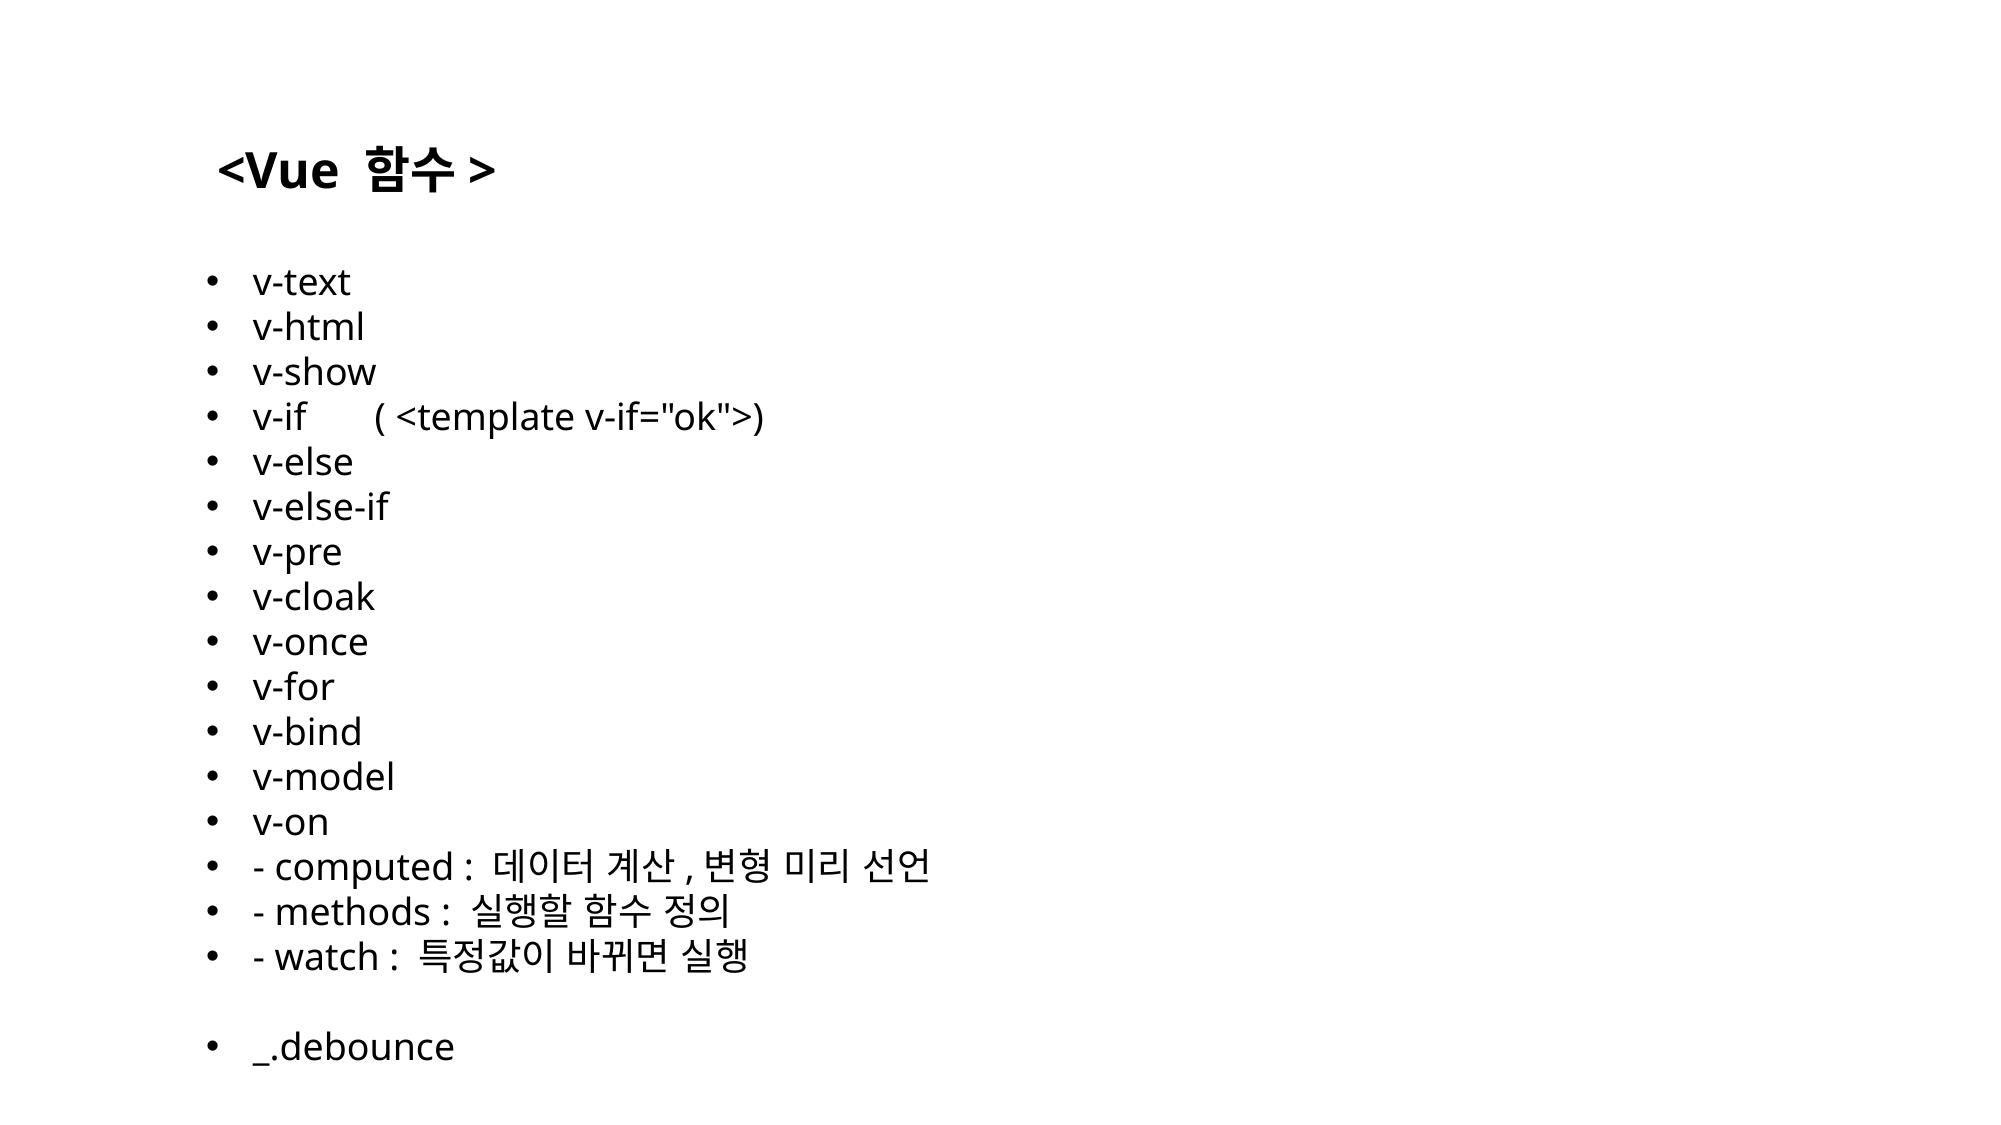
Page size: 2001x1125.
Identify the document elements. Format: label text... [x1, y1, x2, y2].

text_box v-text v-html v-show v-if ( <template v-if="ok">) v-else v-else-if v-pre v-cloak v-once v-for v-bind v-model v-on - computed : 데이터 계산,변형 미리 선언 - methods : 실행할 함수 정의 - watch : 특정값이 바뀌면 실행 _.debounce [191, 250, 1796, 1076]
text_box <Vue 함수> [202, 130, 1199, 206]
